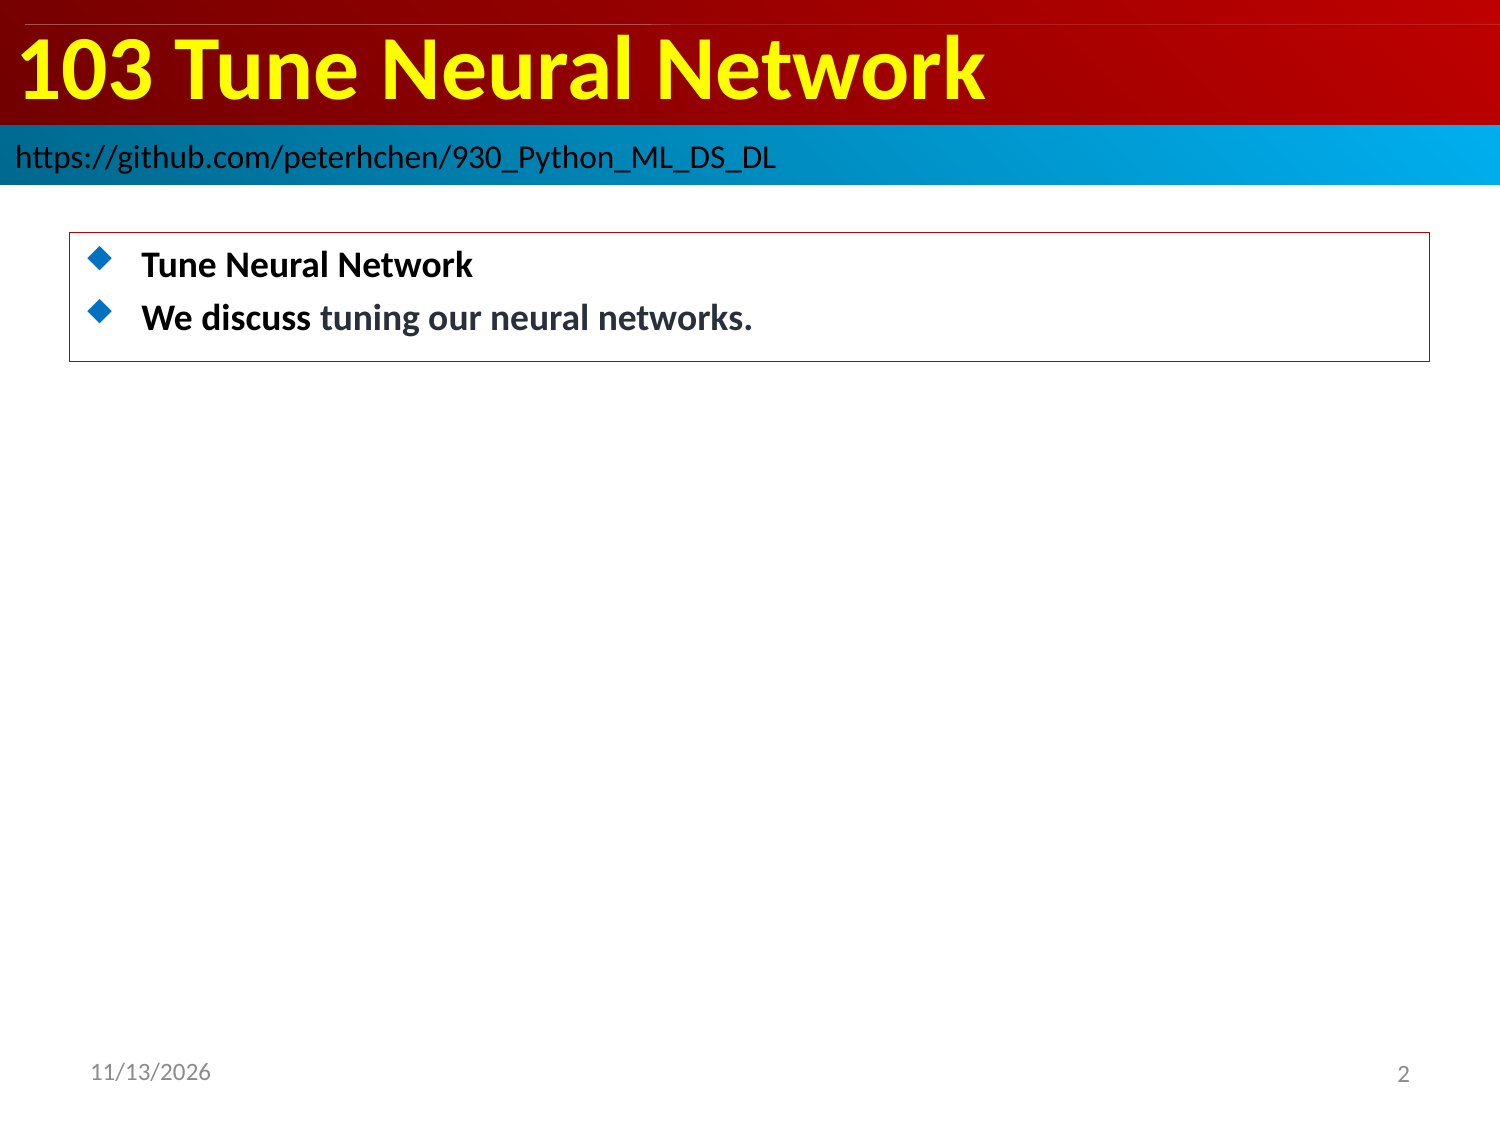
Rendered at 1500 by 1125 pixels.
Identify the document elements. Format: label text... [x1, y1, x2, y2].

slide_number 2 [1074, 1042, 1425, 1103]
title 103 Tune Neural Network [0, 0, 1500, 125]
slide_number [75, 1040, 425, 1101]
subtitle Tune Neural Network We discuss tuning our neural networks. [69, 232, 1430, 362]
text_box https://github.com/peterhchen/930_Python_ML_DS_DL [0, 125, 1500, 185]
